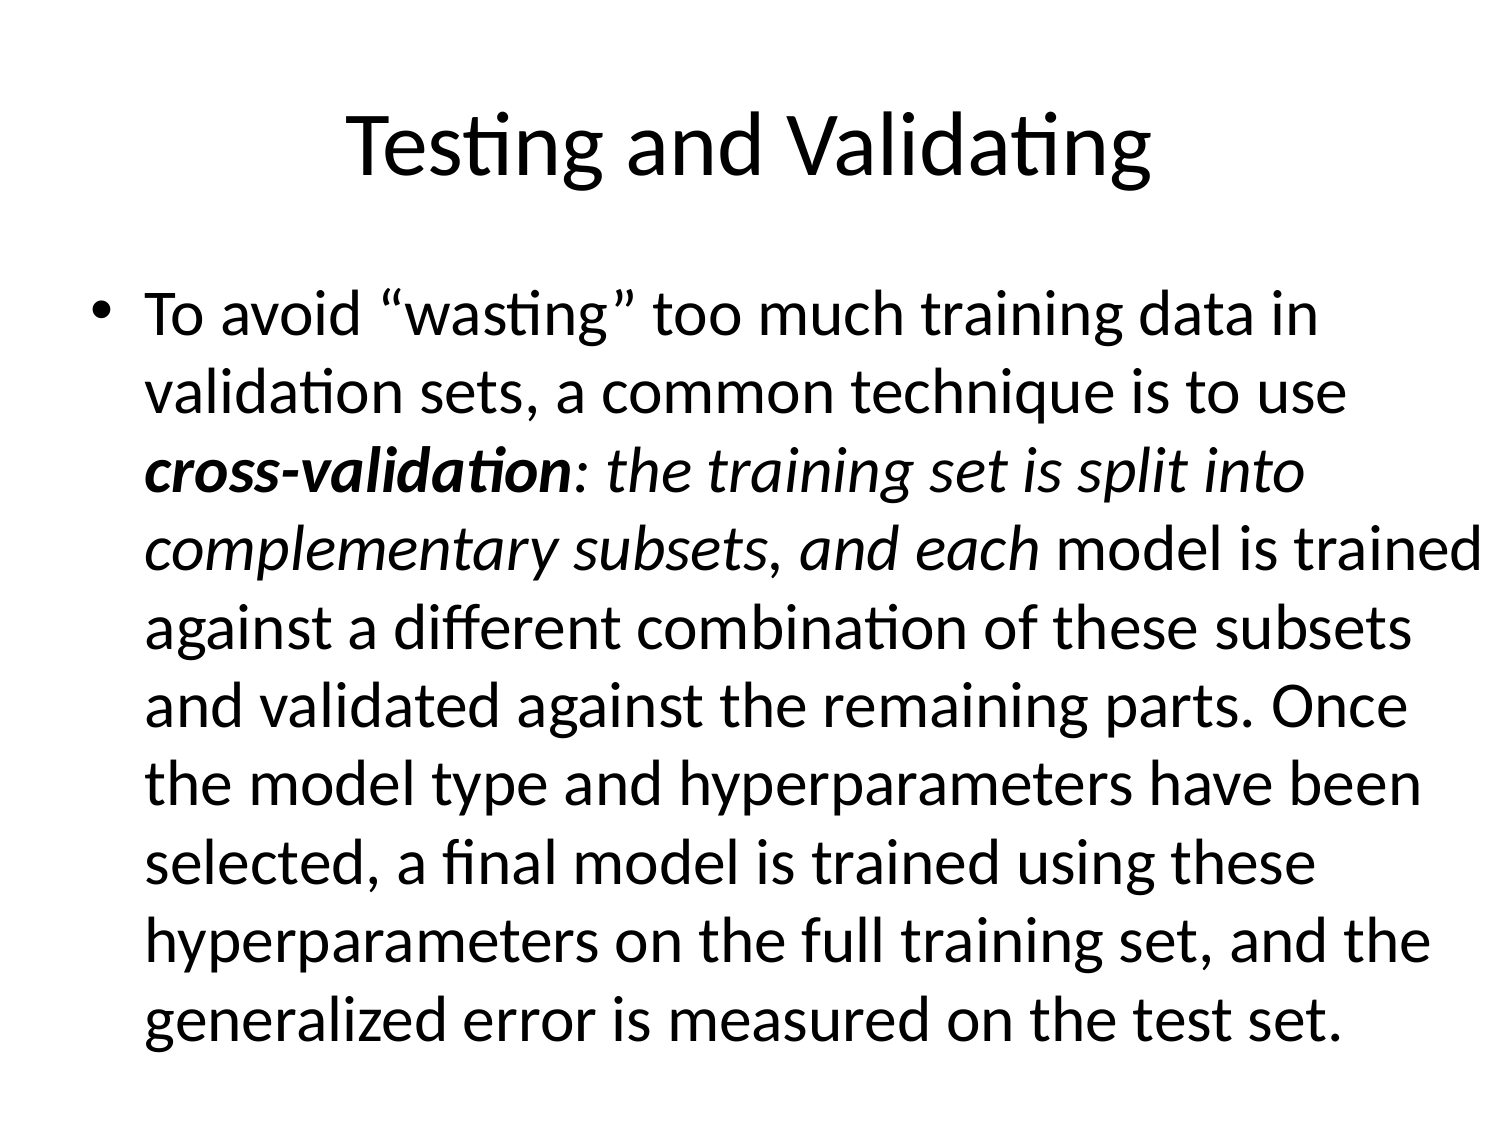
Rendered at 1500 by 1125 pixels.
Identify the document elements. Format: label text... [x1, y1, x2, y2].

title Testing and Validating [75, 45, 1425, 233]
list To avoid “wasting” too much training data in validation sets, a common technique is to use cross-validation: the training set is split into complementary subsets, and each model is trained against a different combination of these subsets and validated against the remaining parts. Once the model type and hyperparameters have been selected, a final model is trained using these hyperparameters on the full training set, and the generalized error is measured on the test set. [75, 262, 1500, 1125]
